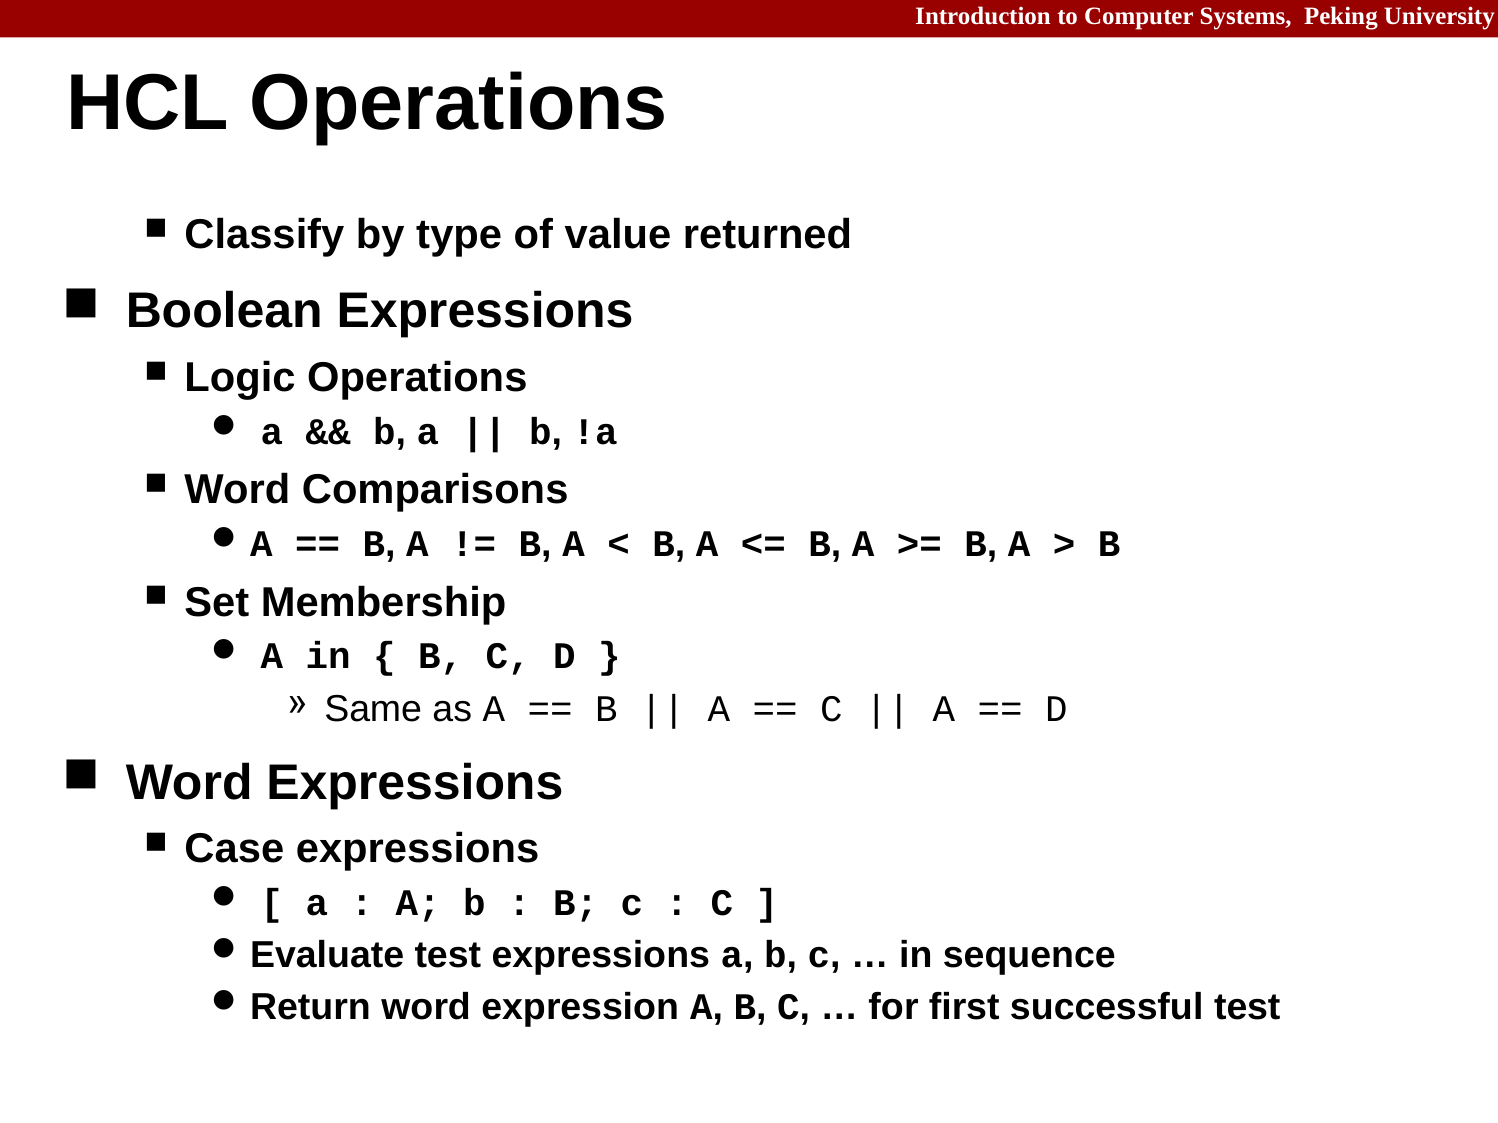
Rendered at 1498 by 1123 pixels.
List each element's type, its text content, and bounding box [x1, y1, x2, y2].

list Classify by type of value returned Boolean Expressions Logic Operations a && b, a || b, !a Word Comparisons A == B, A != B, A < B, A <= B, A >= B, A > B Set Membership A in { B, C, D } Same as A == B || A == C || A == D Word Expressions Case expressions [ a : A; b : B; c : C ] Evaluate test expressions a, b, c, … in sequence Return word expression A, B, C, … for first successful test [47, 199, 1409, 1056]
title HCL Operations [66, 40, 1495, 169]
